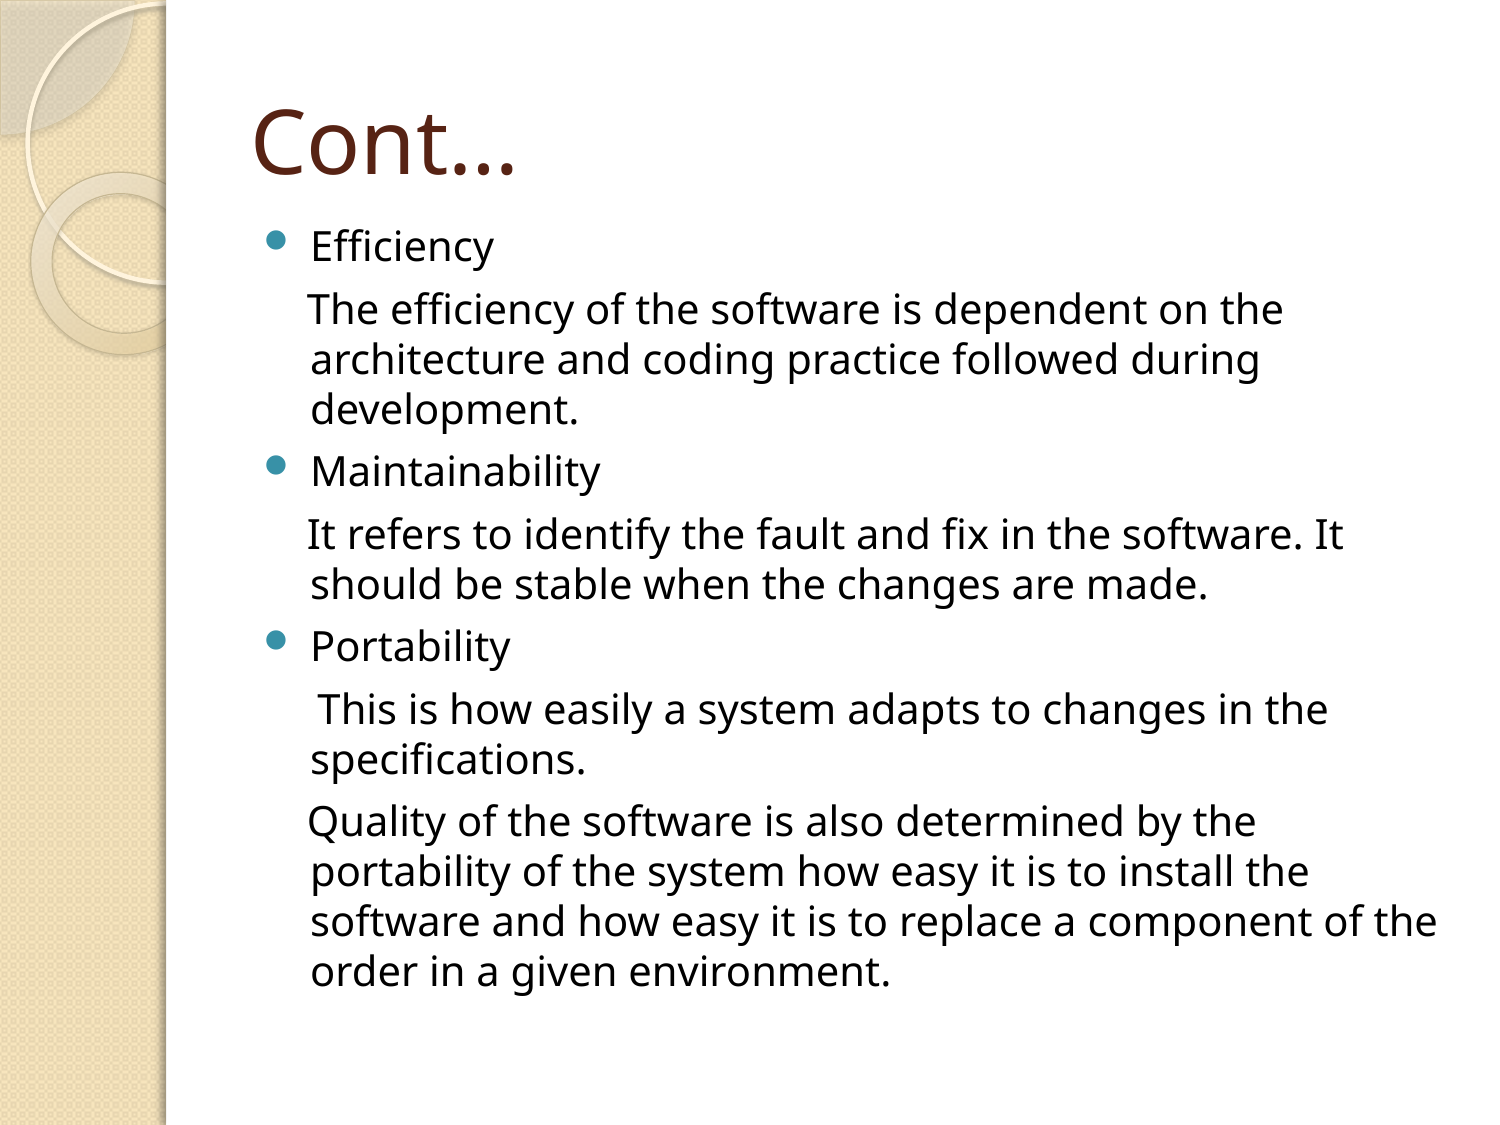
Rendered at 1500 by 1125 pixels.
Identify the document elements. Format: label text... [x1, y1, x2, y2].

list Efficiency The efficiency of the software is dependent on the architecture and coding practice followed during development. Maintainability It refers to identify the fault and fix in the software. It should be stable when the changes are made. Portability This is how easily a system adapts to changes in the specifications. Quality of the software is also determined by the portability of the system how easy it is to install the software and how easy it is to replace a component of the order in a given environment. [235, 233, 1466, 1025]
title Cont… [235, 45, 1466, 233]
